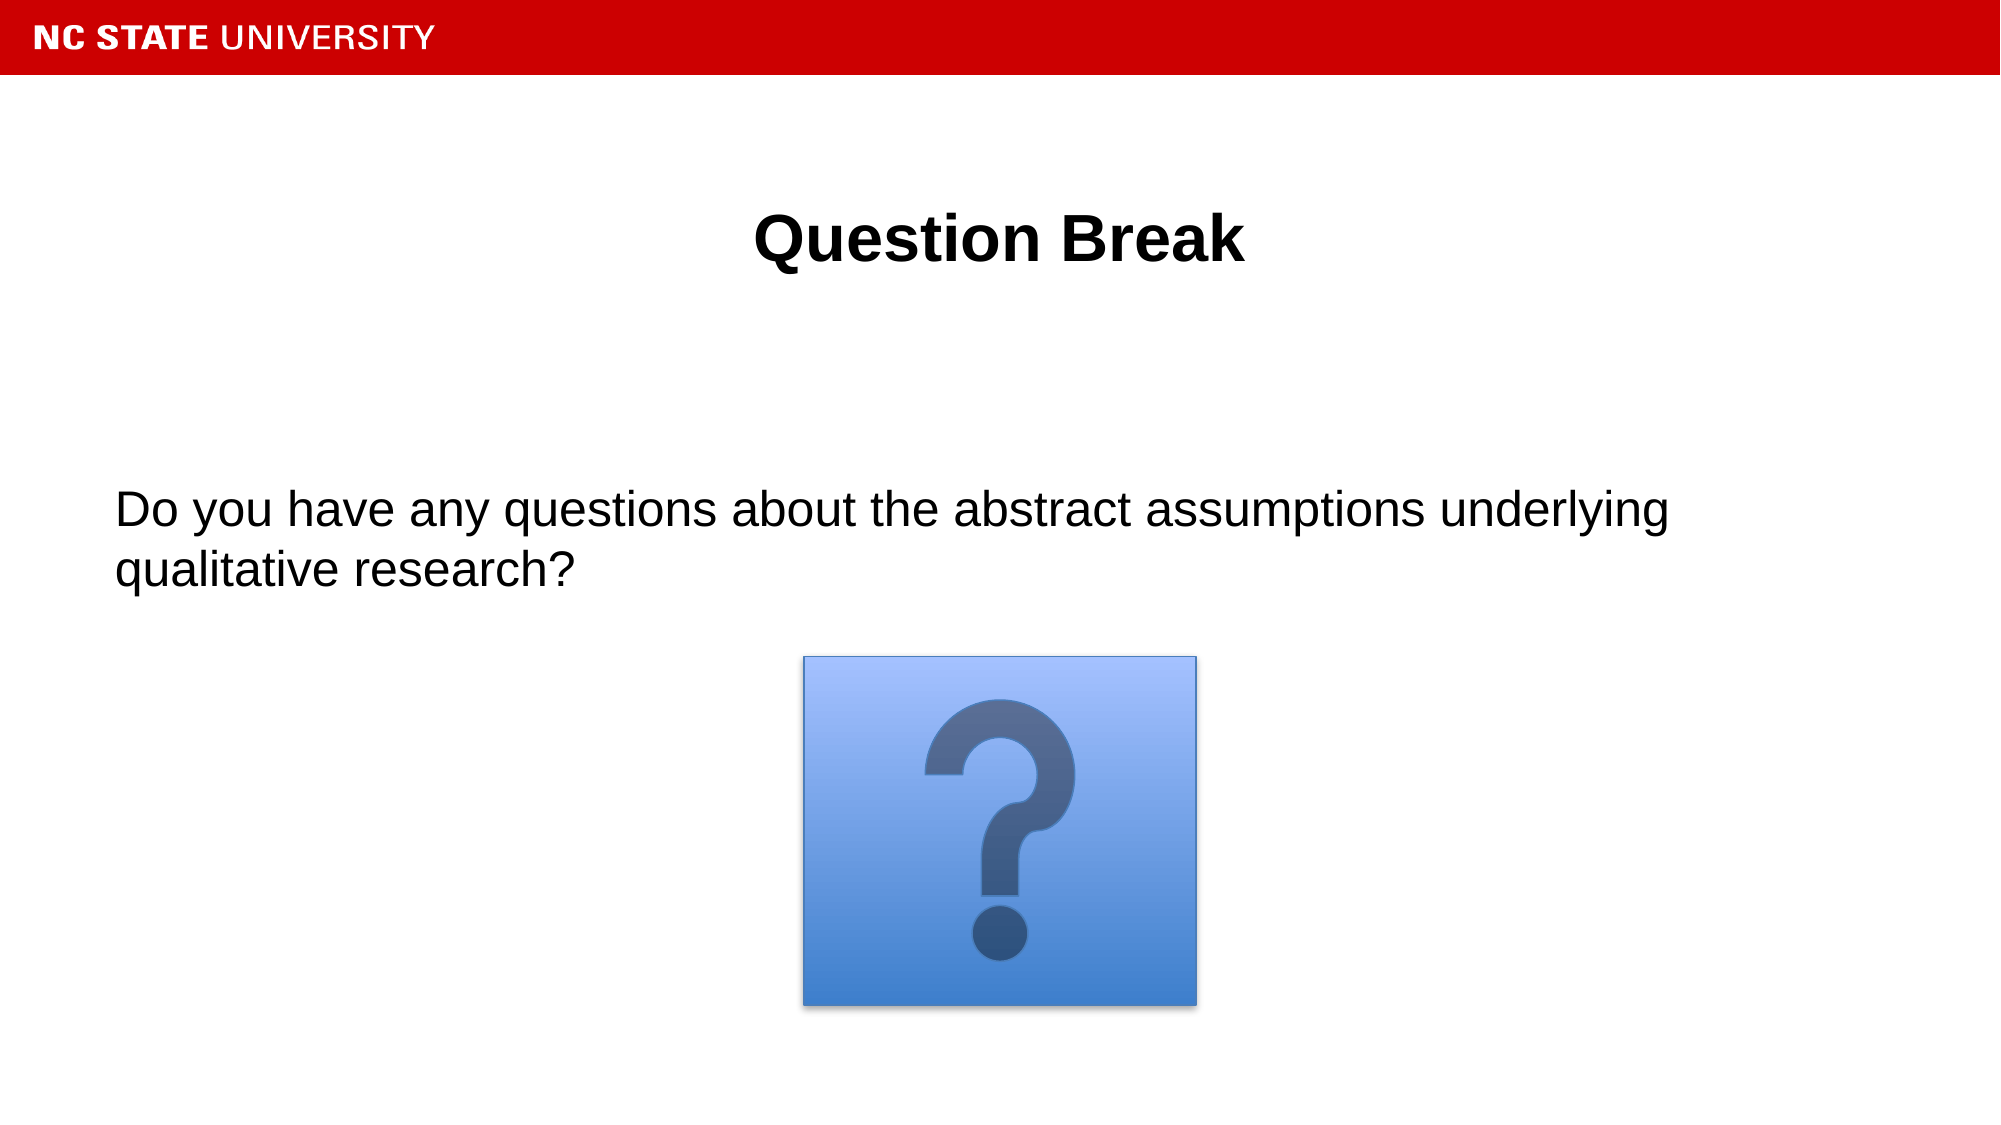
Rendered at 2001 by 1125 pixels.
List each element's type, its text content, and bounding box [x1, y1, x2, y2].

list Do you have any questions about the abstract assumptions underlying qualitative research? [99, 468, 1900, 978]
title Question Break [99, 147, 1900, 323]
picture [0, 0, 2000, 75]
text_box [803, 656, 1197, 1006]
